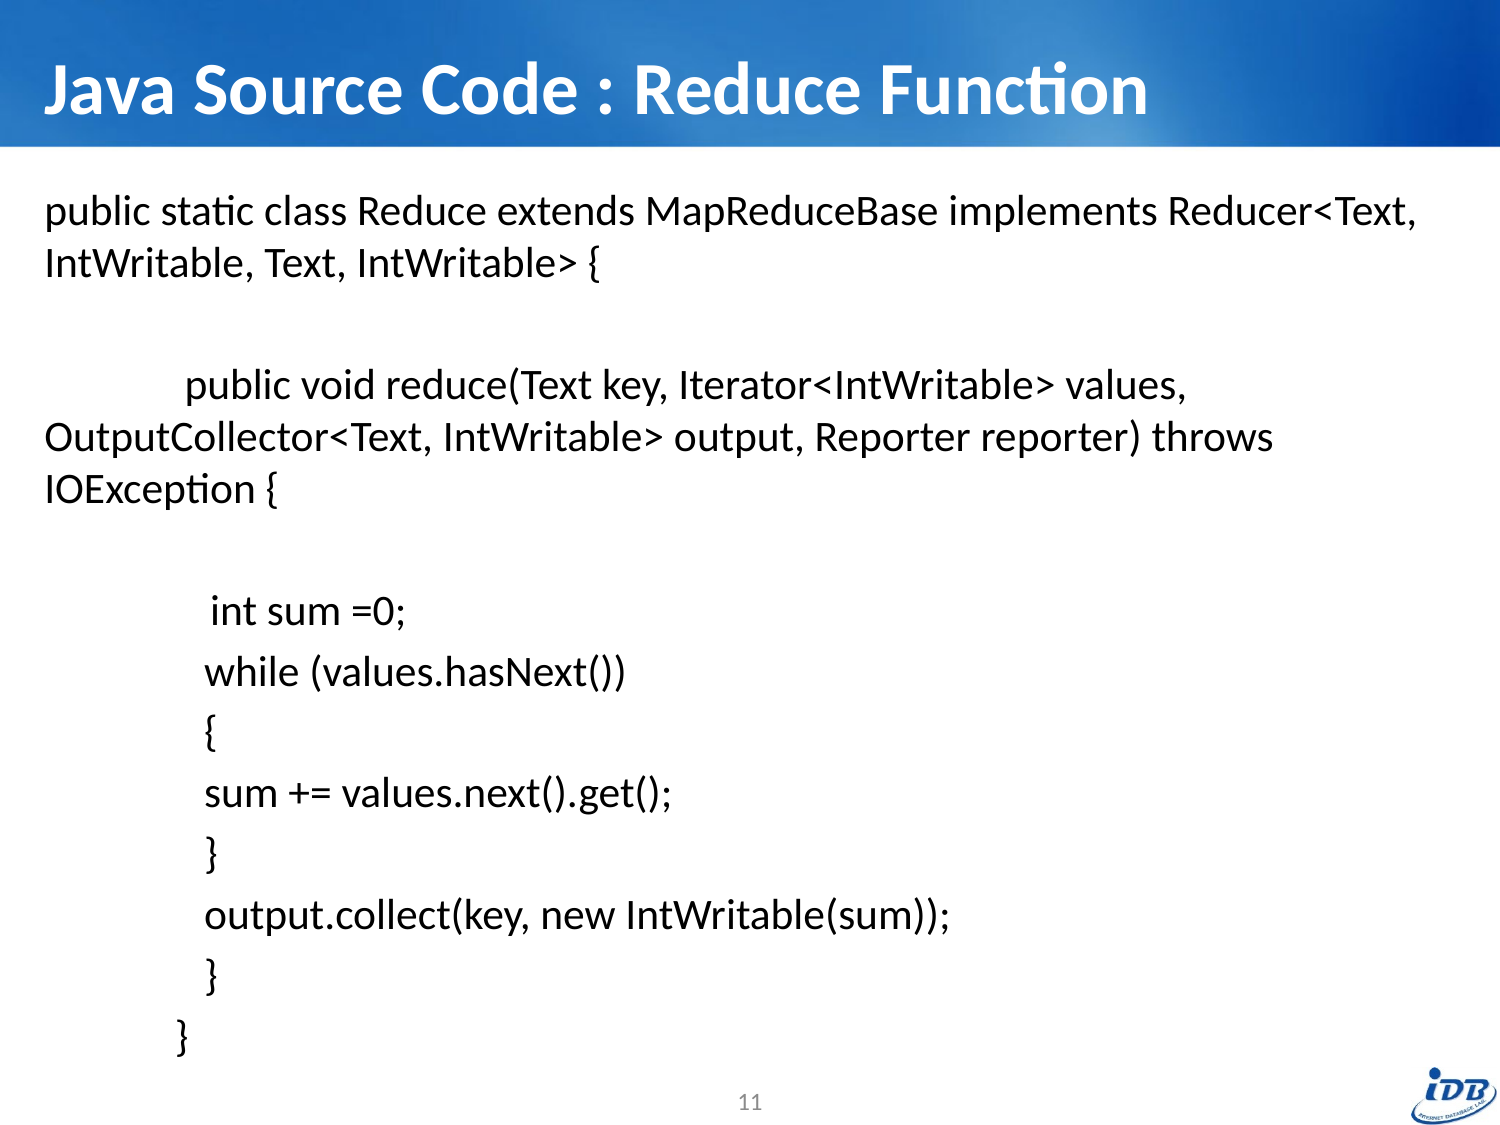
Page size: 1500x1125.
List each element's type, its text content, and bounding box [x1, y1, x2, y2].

slide_number 11 [684, 1082, 816, 1118]
picture [0, 0, 1500, 1125]
list public static class Reduce extends MapReduceBase implements Reducer<Text, IntWritable, Text, IntWritable> { public void reduce(Text key, Iterator<IntWritable> values, OutputCollector<Text, IntWritable> output, Reporter reporter) throws IOException { int sum =0; while (values.hasNext()) { sum += values.next().get(); } output.collect(key, new IntWritable(sum)); } } [29, 174, 1471, 1071]
title Java Source Code : Reduce Function [29, 19, 1471, 149]
